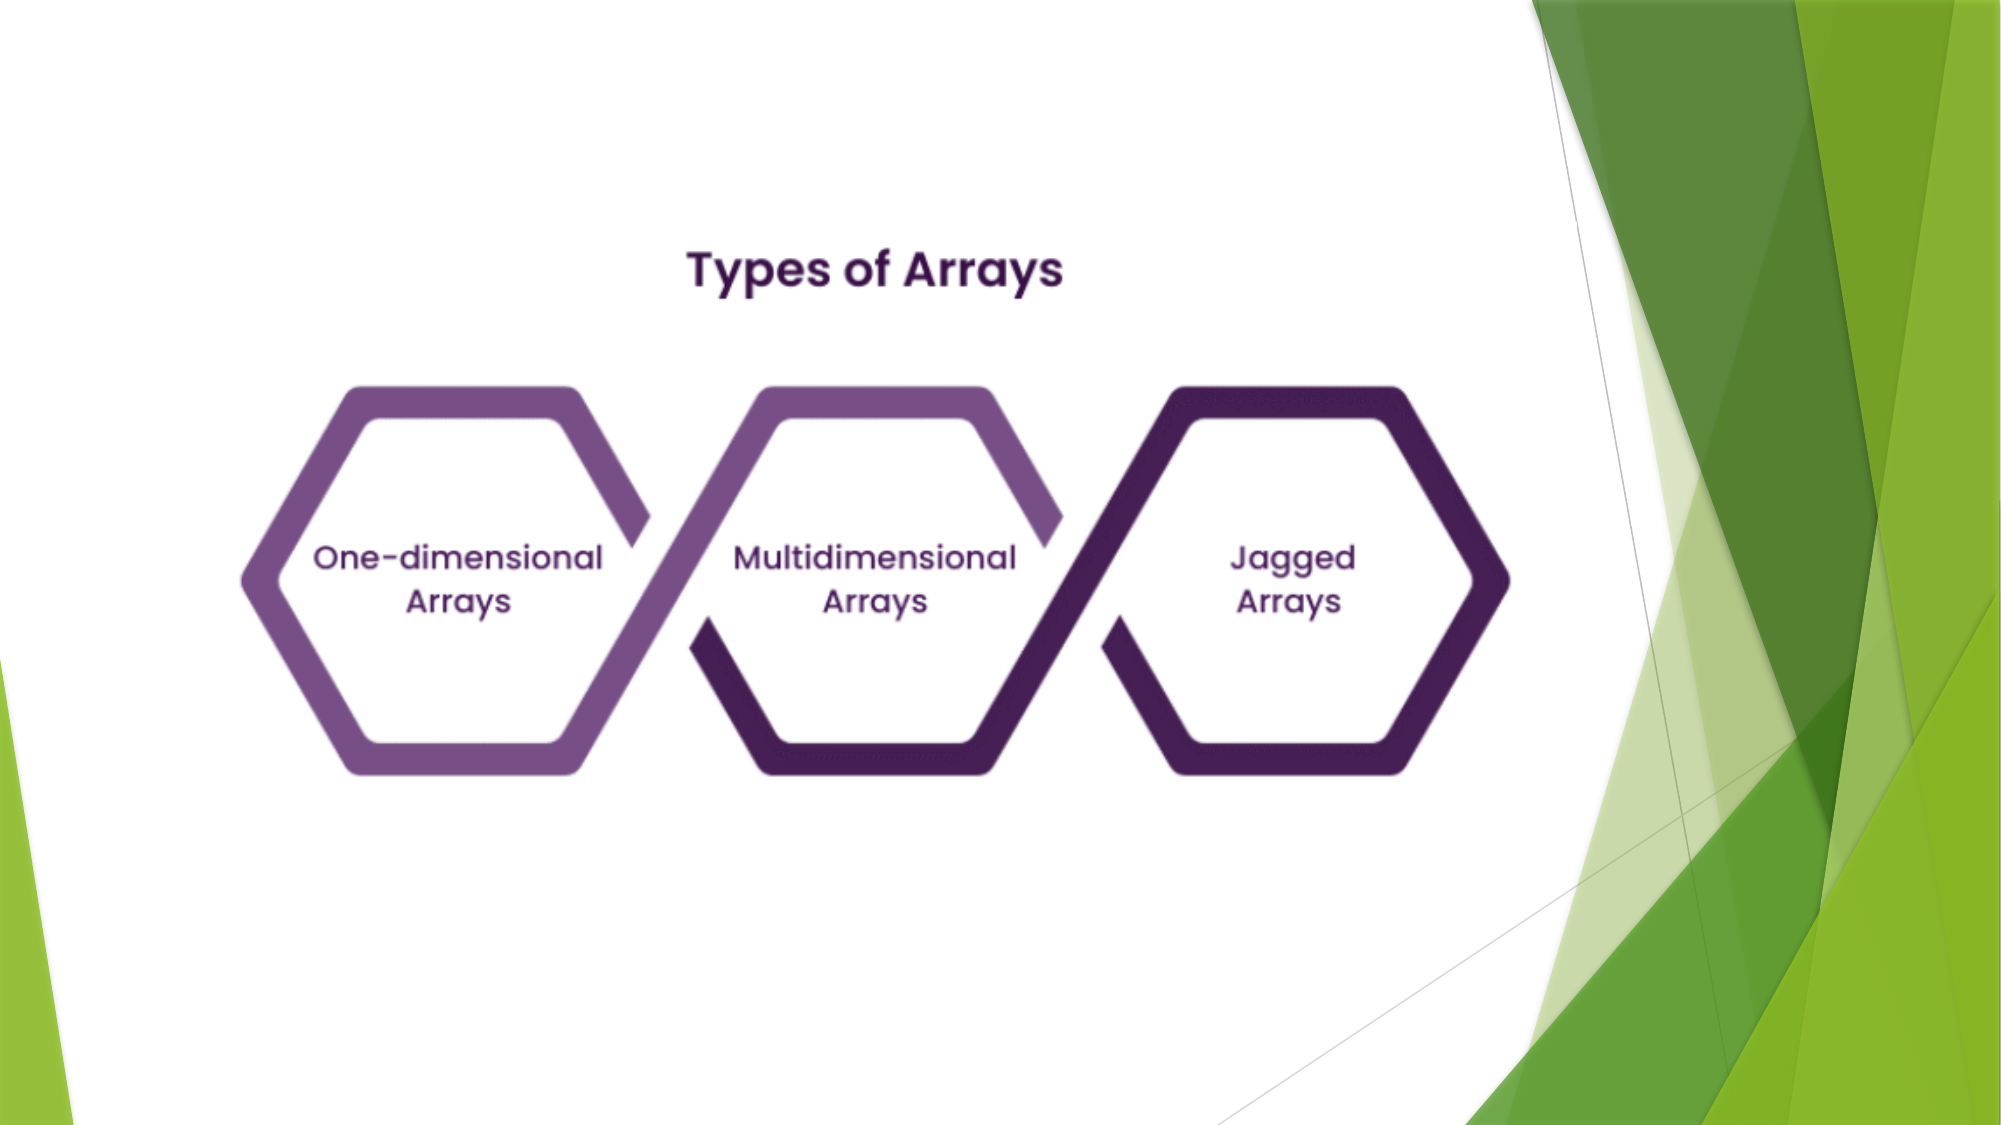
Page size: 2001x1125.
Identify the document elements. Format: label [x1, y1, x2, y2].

picture [206, 221, 1578, 848]
